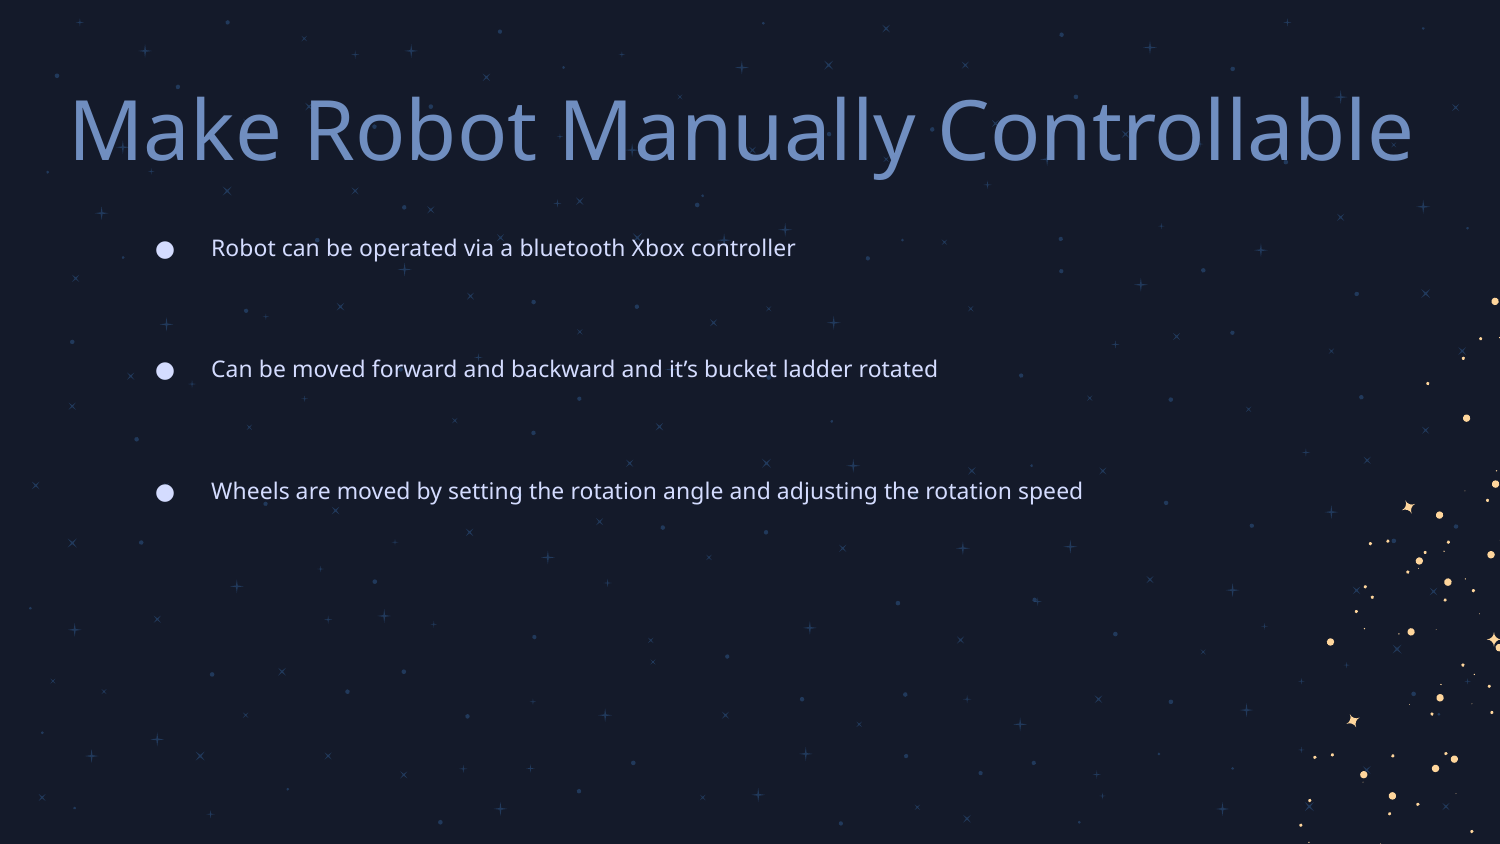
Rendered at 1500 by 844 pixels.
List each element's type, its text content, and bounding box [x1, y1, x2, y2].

subtitle Robot can be operated via a bluetooth Xbox controller Can be moved forward and backward and it’s bucket ladder rotated Wheels are moved by setting the rotation angle and adjusting the rotation speed [121, 218, 1451, 703]
title Make Robot Manually Controllable [20, 53, 1480, 201]
